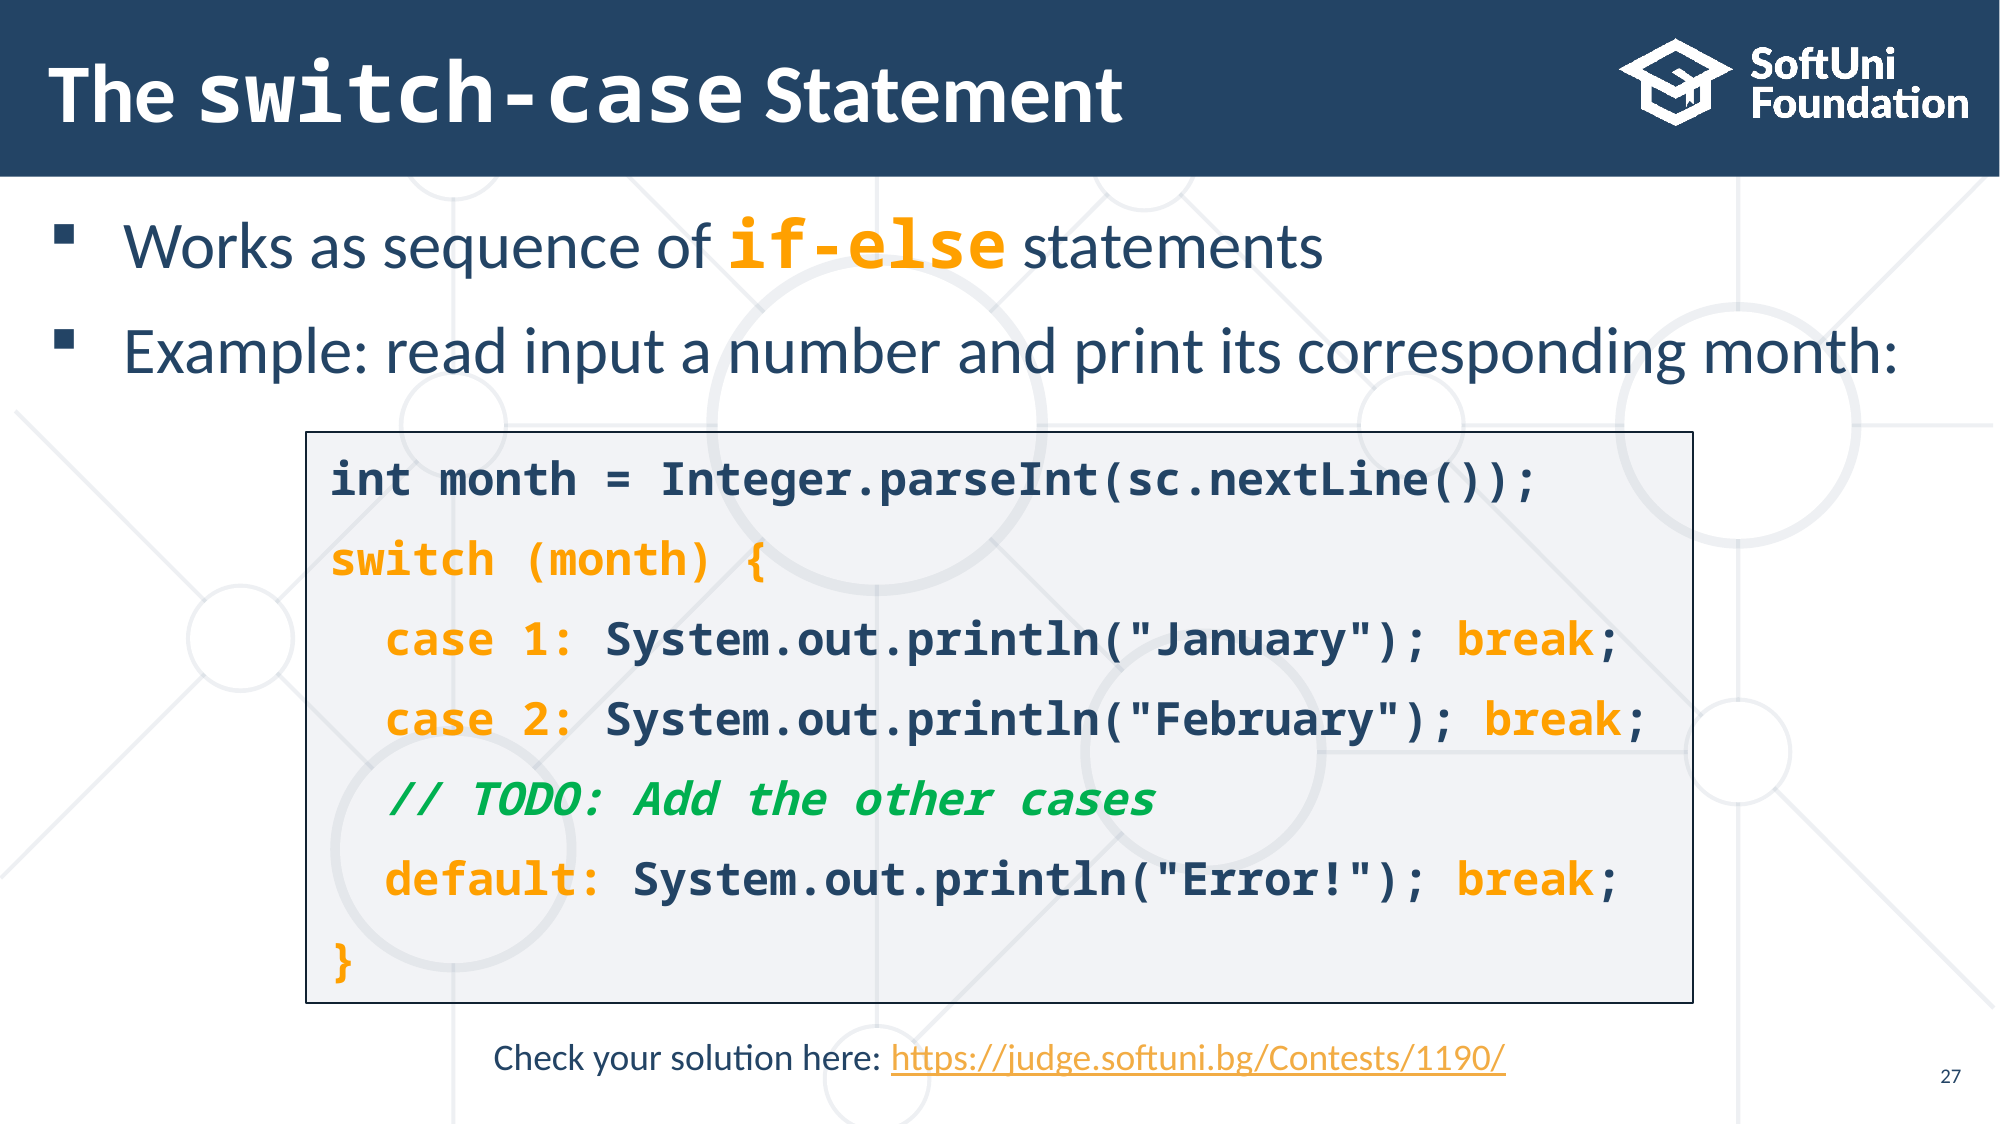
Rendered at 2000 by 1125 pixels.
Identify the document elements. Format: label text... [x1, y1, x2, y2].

list Works as sequence of if-else statements Example: read input a number and print its corresponding month: [31, 196, 1969, 1047]
title The switch-case Statement [31, 16, 1591, 162]
picture [1618, 38, 1968, 126]
text_box int month = Integer.parseInt(sc.nextLine()); switch (month) { case 1: System.out.println("January"); break; case 2: System.out.println("February"); break; // TODO: Add the other cases default: System.out.println("Error!"); break; } [305, 432, 1694, 1003]
slide_number 27 [1896, 1049, 1968, 1101]
text_box Check your solution here: https://judge.softuni.bg/Contests/1190/ [149, 1025, 1850, 1086]
